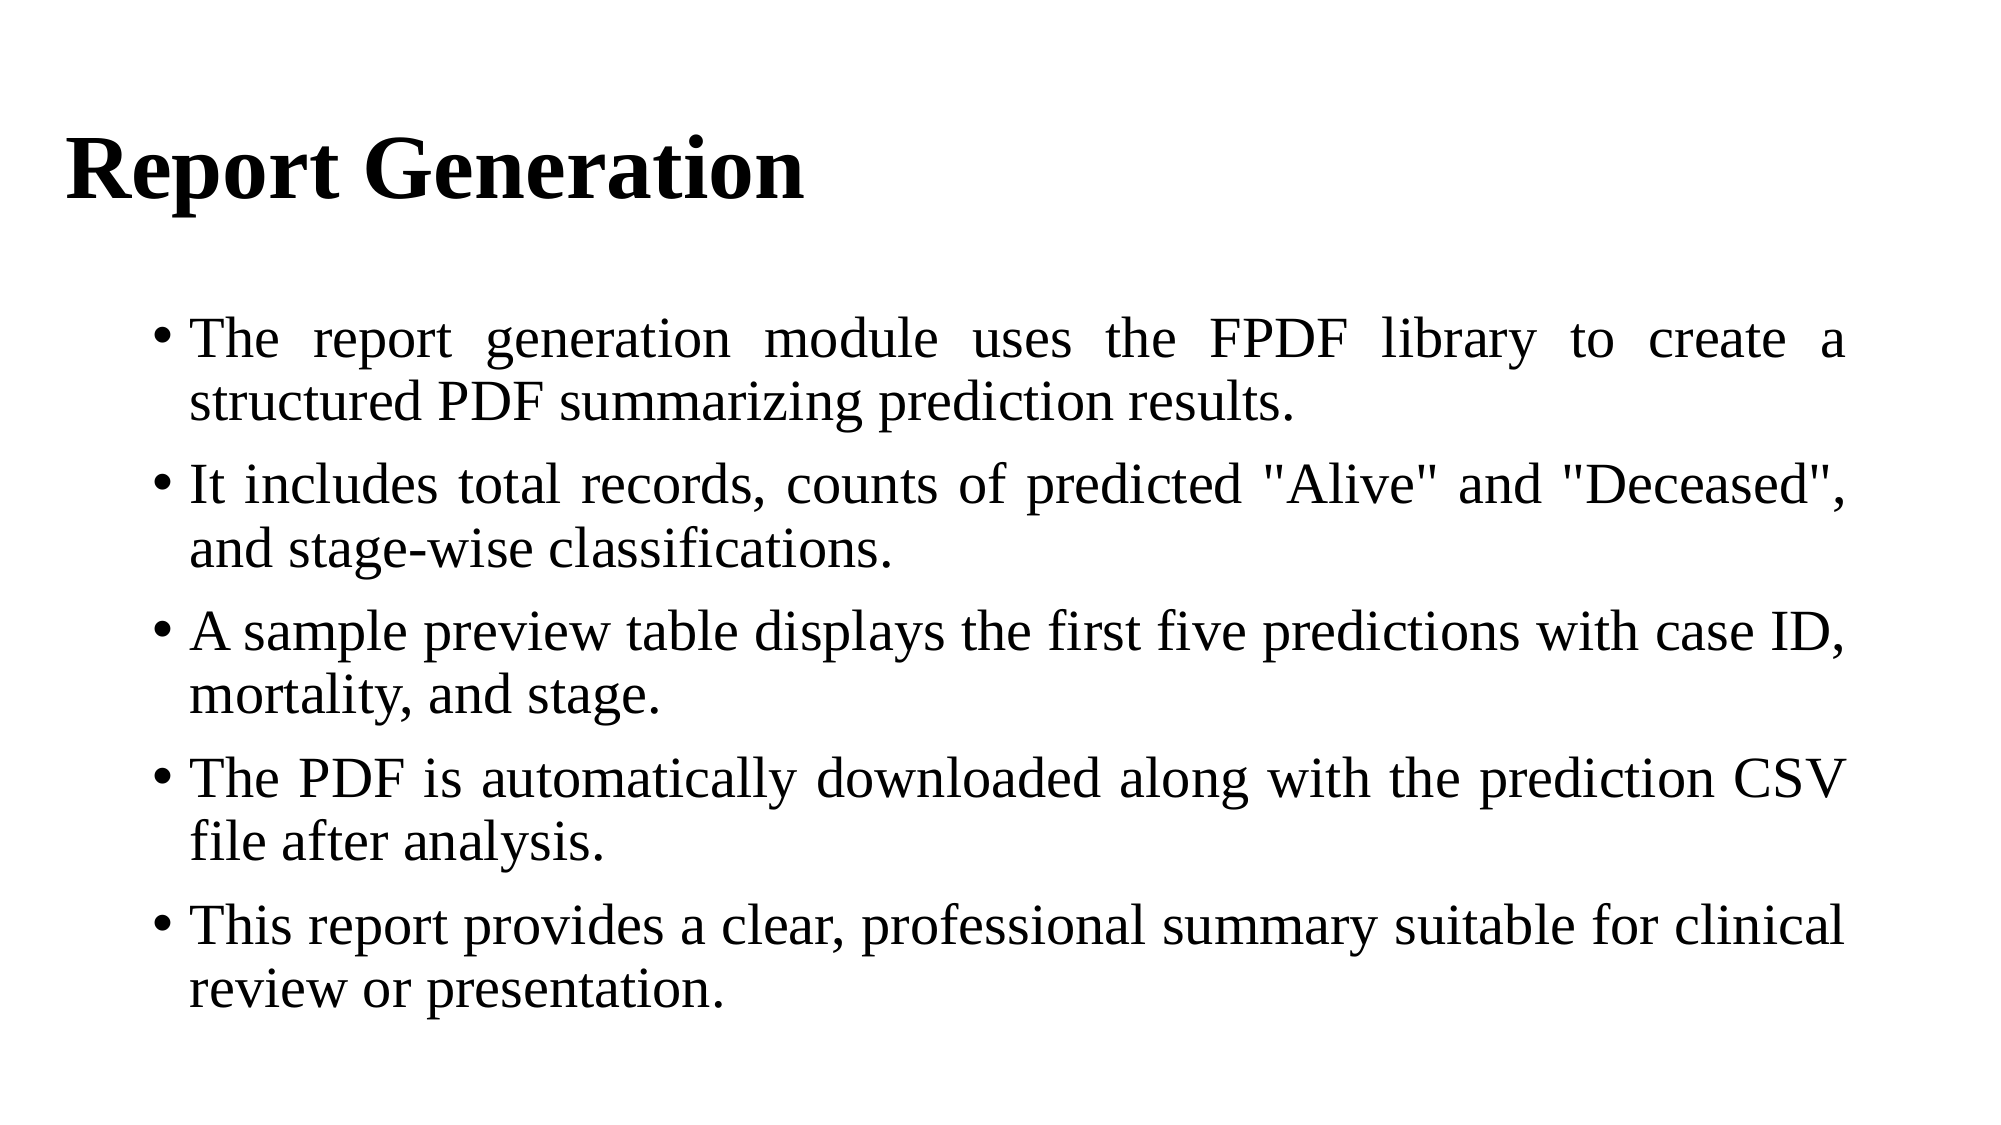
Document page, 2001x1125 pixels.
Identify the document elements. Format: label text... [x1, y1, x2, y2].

title Report Generation [50, 59, 1863, 278]
list The report generation module uses the FPDF library to create a structured PDF summarizing prediction results. It includes total records, counts of predicted "Alive" and "Deceased", and stage-wise classifications. A sample preview table displays the first five predictions with case ID, mortality, and stage. The PDF is automatically downloaded along with the prediction CSV file after analysis. This report provides a clear, professional summary suitable for clinical review or presentation. [137, 299, 1863, 1014]
